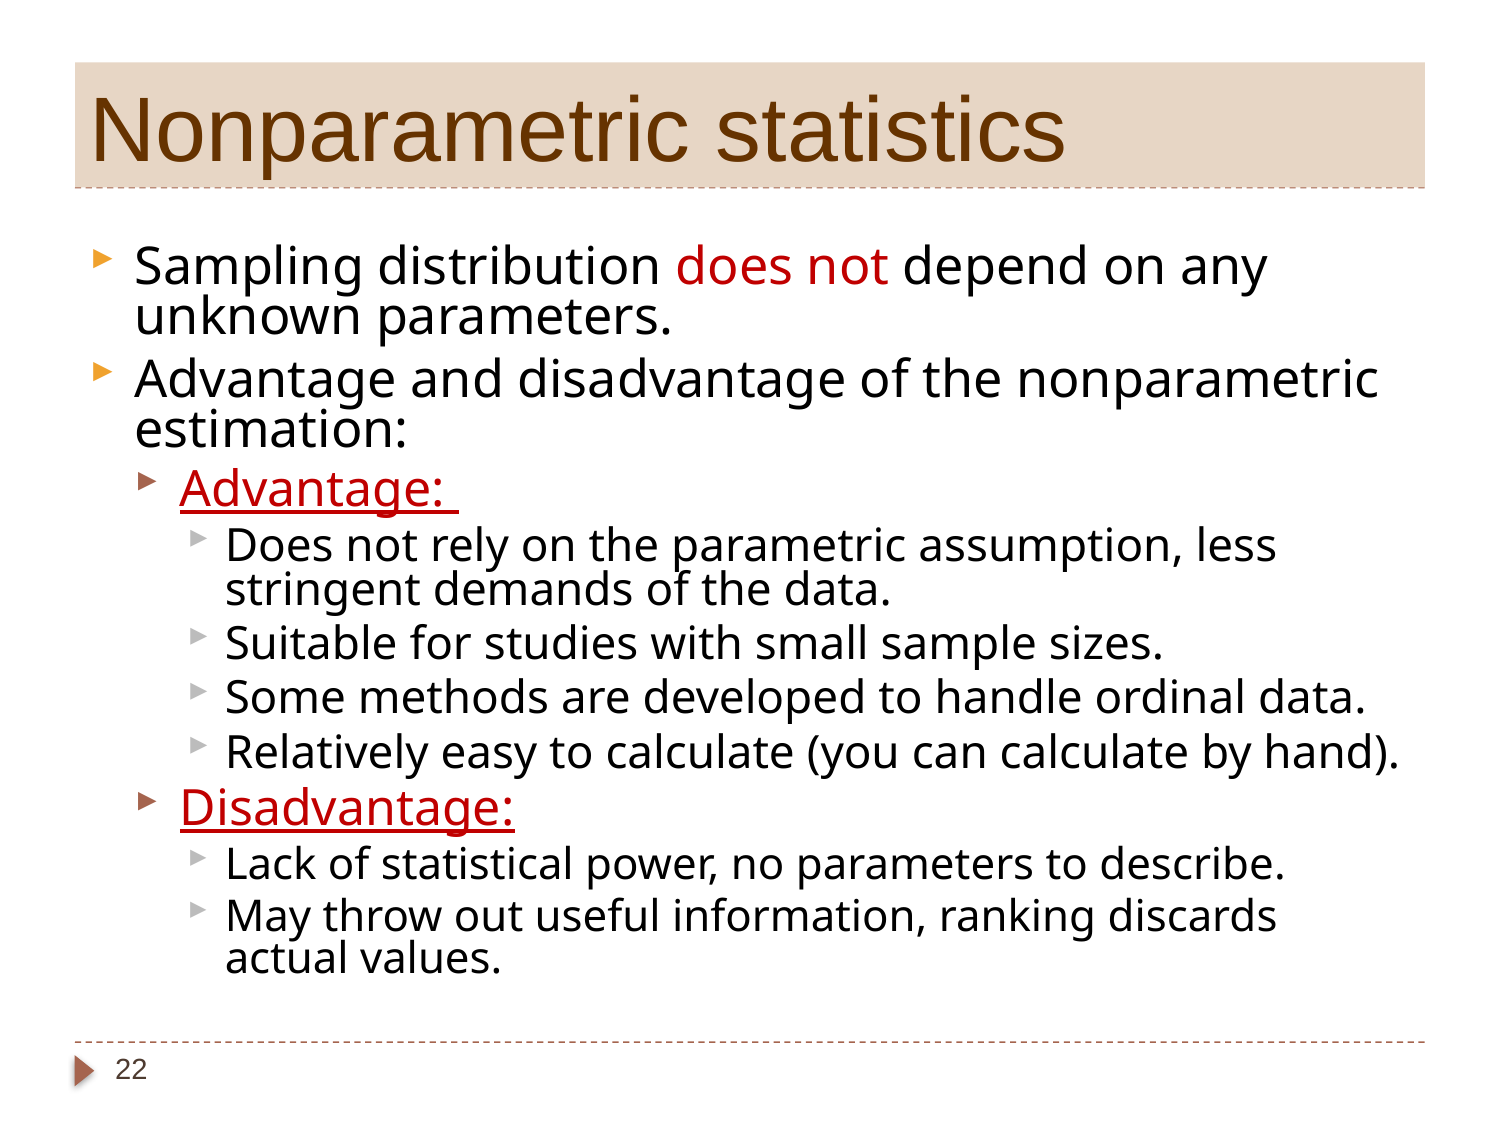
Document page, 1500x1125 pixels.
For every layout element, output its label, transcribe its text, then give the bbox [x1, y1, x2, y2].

slide_number 22 [100, 1075, 426, 1103]
list Sampling distribution does not depend on any unknown parameters. Advantage and disadvantage of the nonparametric estimation: Advantage: Does not rely on the parametric assumption, less stringent demands of the data. Suitable for studies with small sample sizes. Some methods are developed to handle ordinal data. Relatively easy to calculate (you can calculate by hand). Disadvantage: Lack of statistical power, no parameters to describe. May throw out useful information, ranking discards actual values. [75, 237, 1425, 1075]
title Nonparametric statistics [75, 62, 1425, 188]
